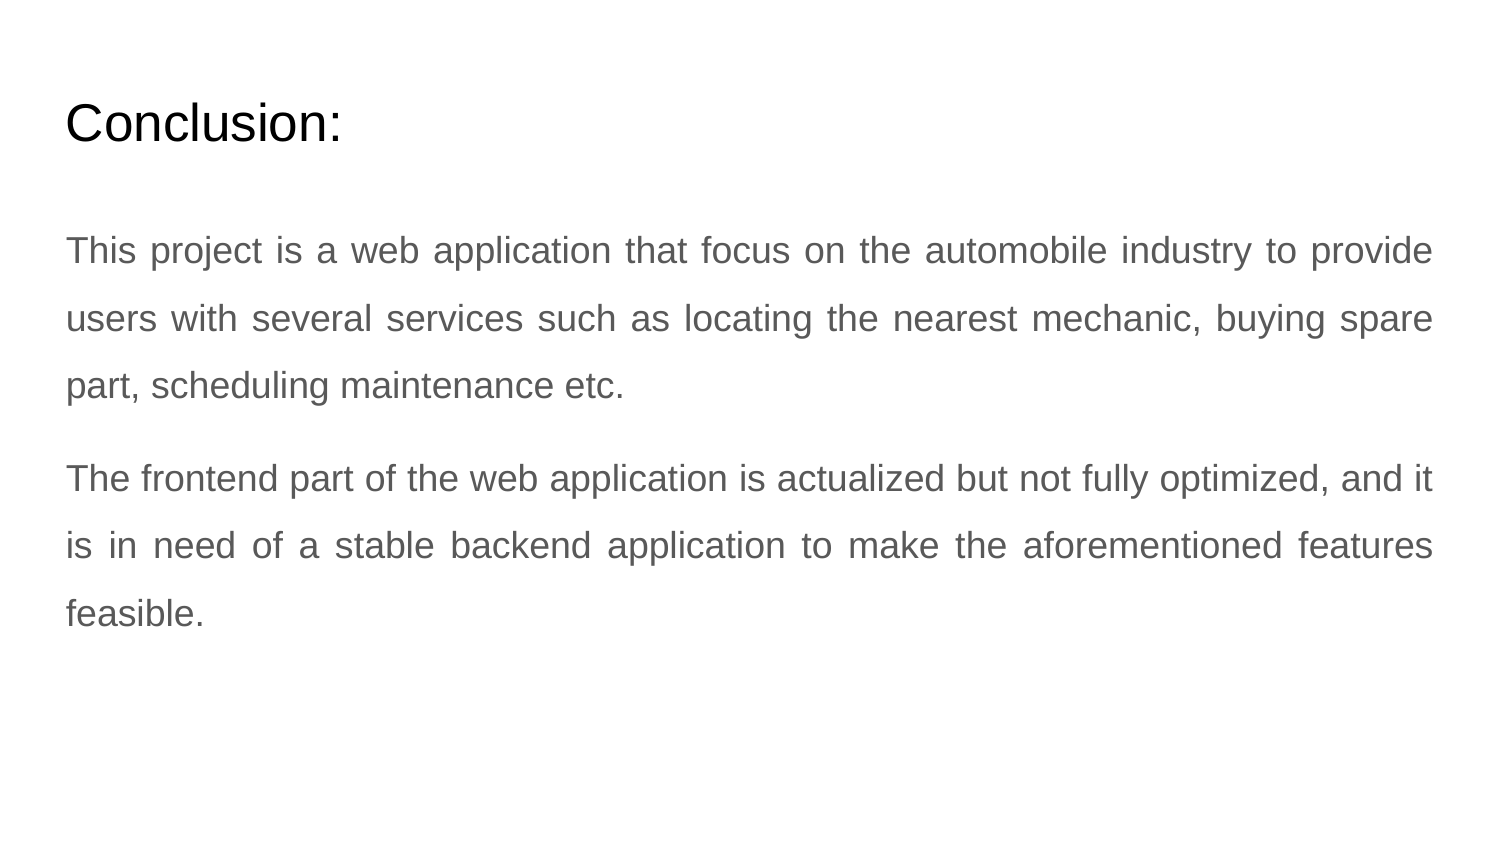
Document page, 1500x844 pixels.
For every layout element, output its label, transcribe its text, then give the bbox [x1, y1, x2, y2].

text_box This project is a web application that focus on the automobile industry to provide users with several services such as locating the nearest mechanic, buying spare part, scheduling maintenance etc. The frontend part of the web application is actualized but not fully optimized, and it is in need of a stable backend application to make the aforementioned features feasible. [51, 188, 1449, 750]
text_box Conclusion: [51, 72, 1449, 167]
